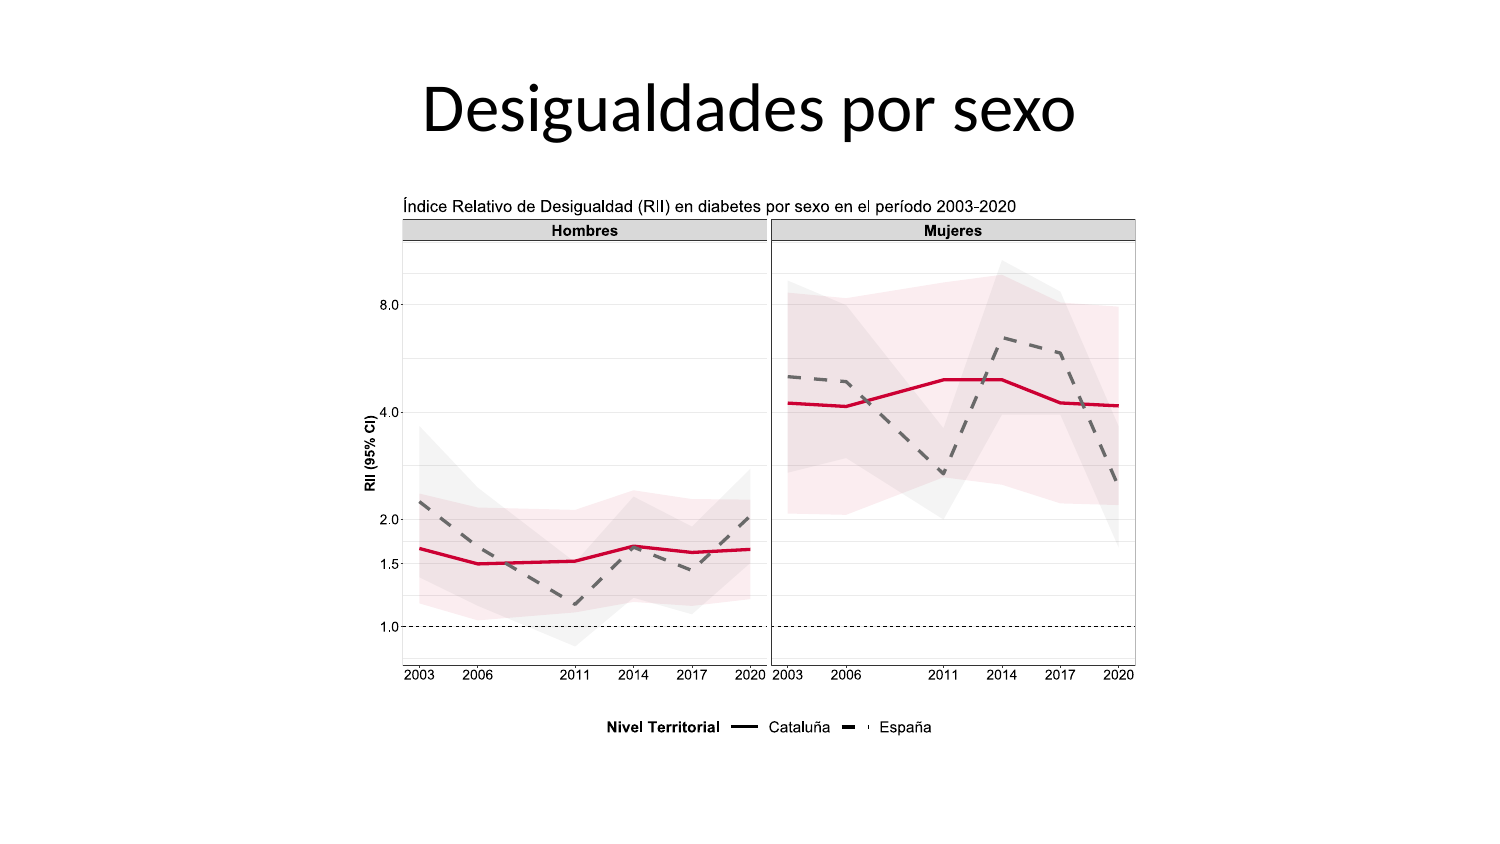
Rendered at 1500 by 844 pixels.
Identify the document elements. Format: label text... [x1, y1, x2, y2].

picture [360, 195, 1140, 753]
title Desigualdades por sexo [75, 33, 1425, 175]
